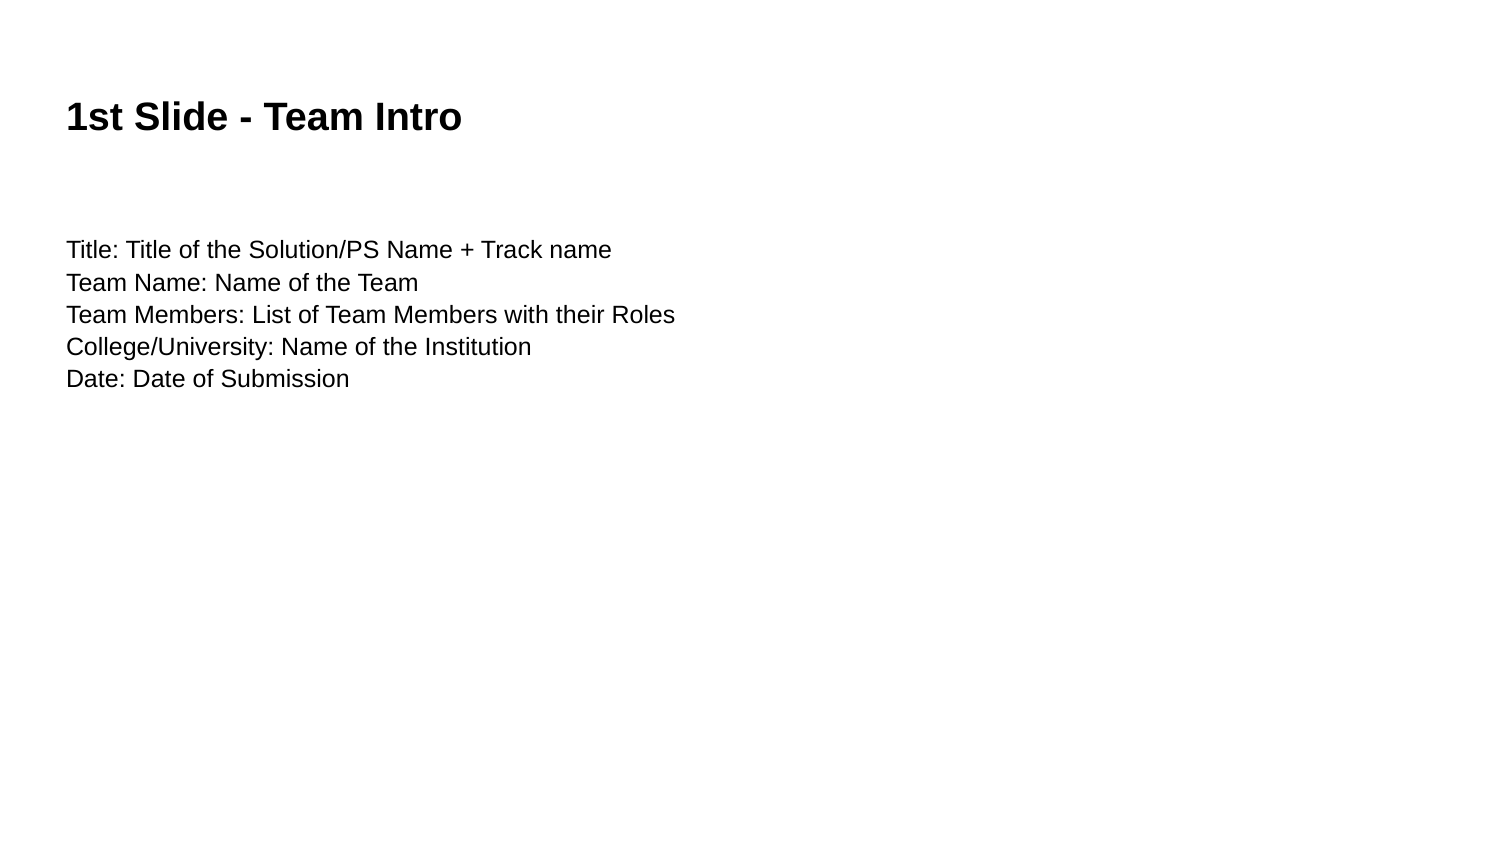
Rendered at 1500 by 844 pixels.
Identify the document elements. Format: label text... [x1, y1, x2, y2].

list Title: Title of the Solution/PS Name + Track name Team Name: Name of the Team Team Members: List of Team Members with their Roles College/University: Name of the Institution Date: Date of Submission [51, 189, 1449, 750]
title 1st Slide - Team Intro [51, 72, 1449, 167]
